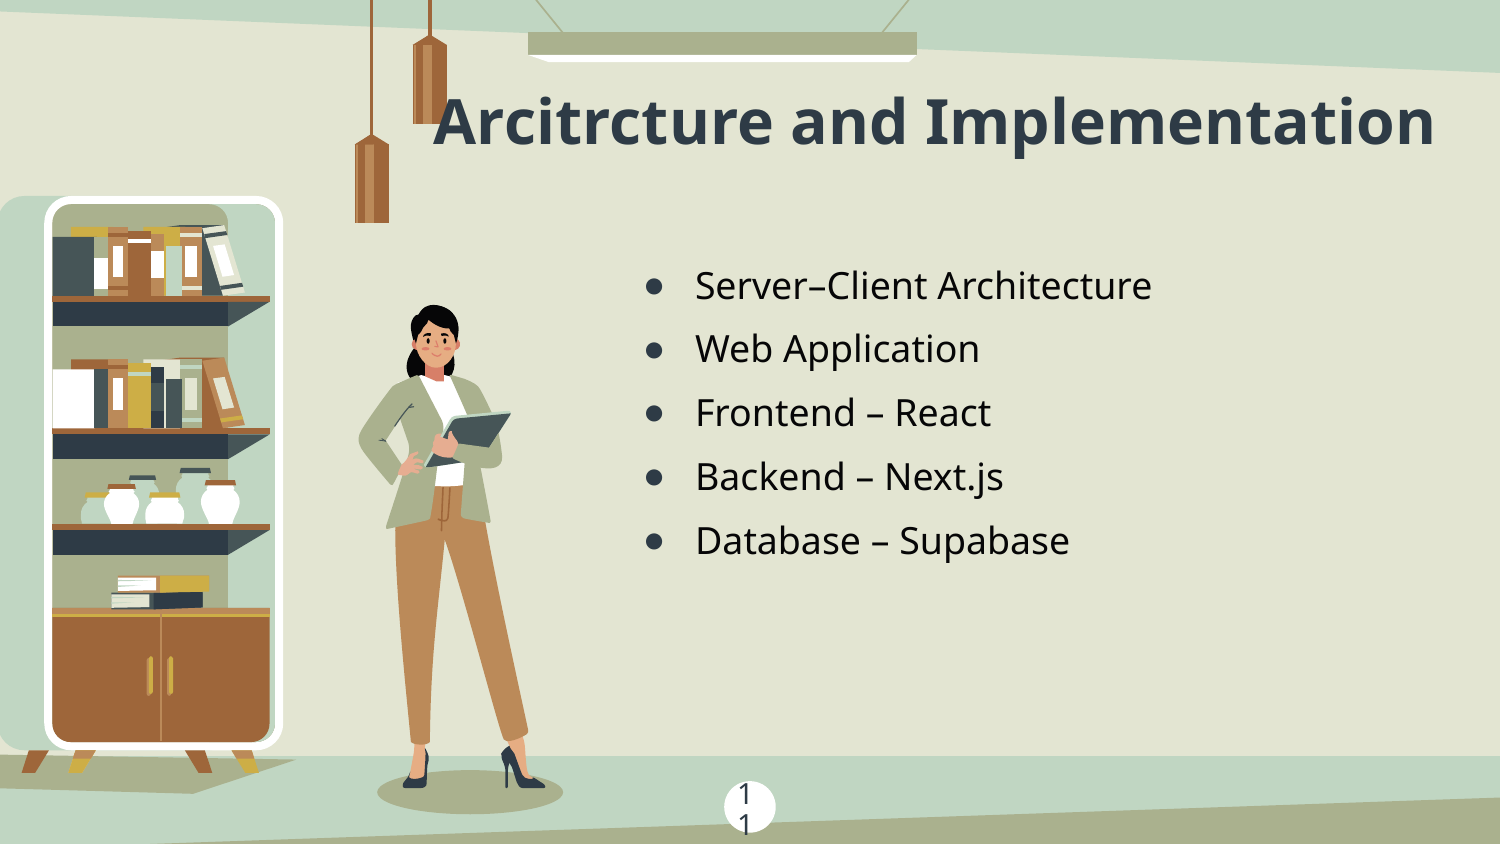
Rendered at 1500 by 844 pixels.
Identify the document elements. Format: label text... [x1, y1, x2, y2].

text_box [726, 781, 774, 796]
text_box [731, 825, 769, 833]
text_box 11 [722, 796, 783, 825]
text_box Server–Client Architecture Web Application Frontend – React Backend – Next.js Database – Supabase [605, 254, 1398, 570]
title Arcitrcture and Implementation [370, 86, 1500, 154]
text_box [354, 302, 564, 815]
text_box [0, 195, 297, 795]
